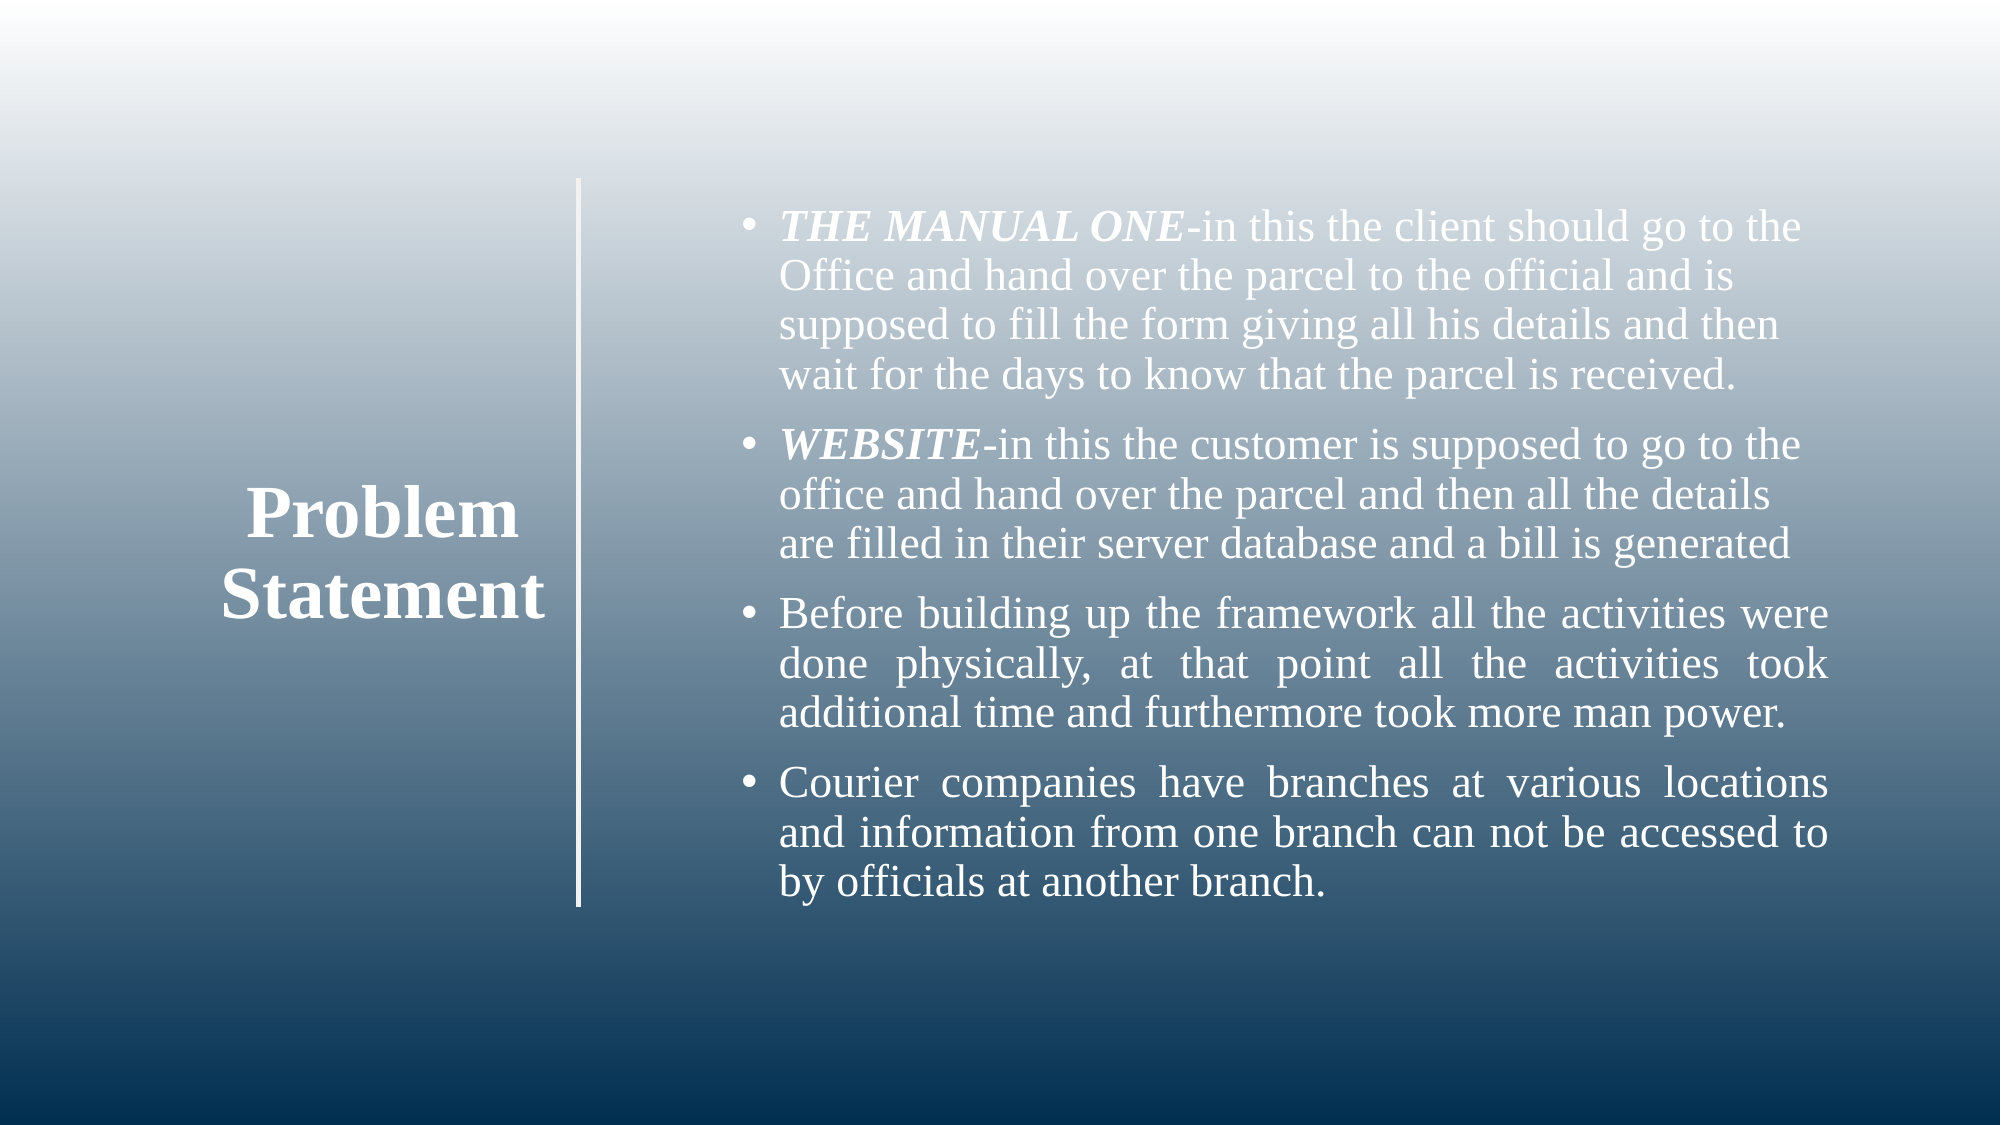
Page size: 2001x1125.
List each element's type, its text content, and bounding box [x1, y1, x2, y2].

title Problem Statement [155, 105, 611, 1003]
list THE MANUAL ONE-in this the client should go to the Office and hand over the parcel to the official and is supposed to fill the form giving all his details and then wait for the days to know that the parcel is received. WEBSITE-in this the customer is supposed to go to the office and hand over the parcel and then all the details are filled in their server database and a bill is generated Before building up the framework all the activities were done physically, at that point all the activities took additional time and furthermore took more man power.​ Courier companies have branches at various locations and information from one branch can not be accessed to by officials at another branch. [726, 105, 1845, 1003]
